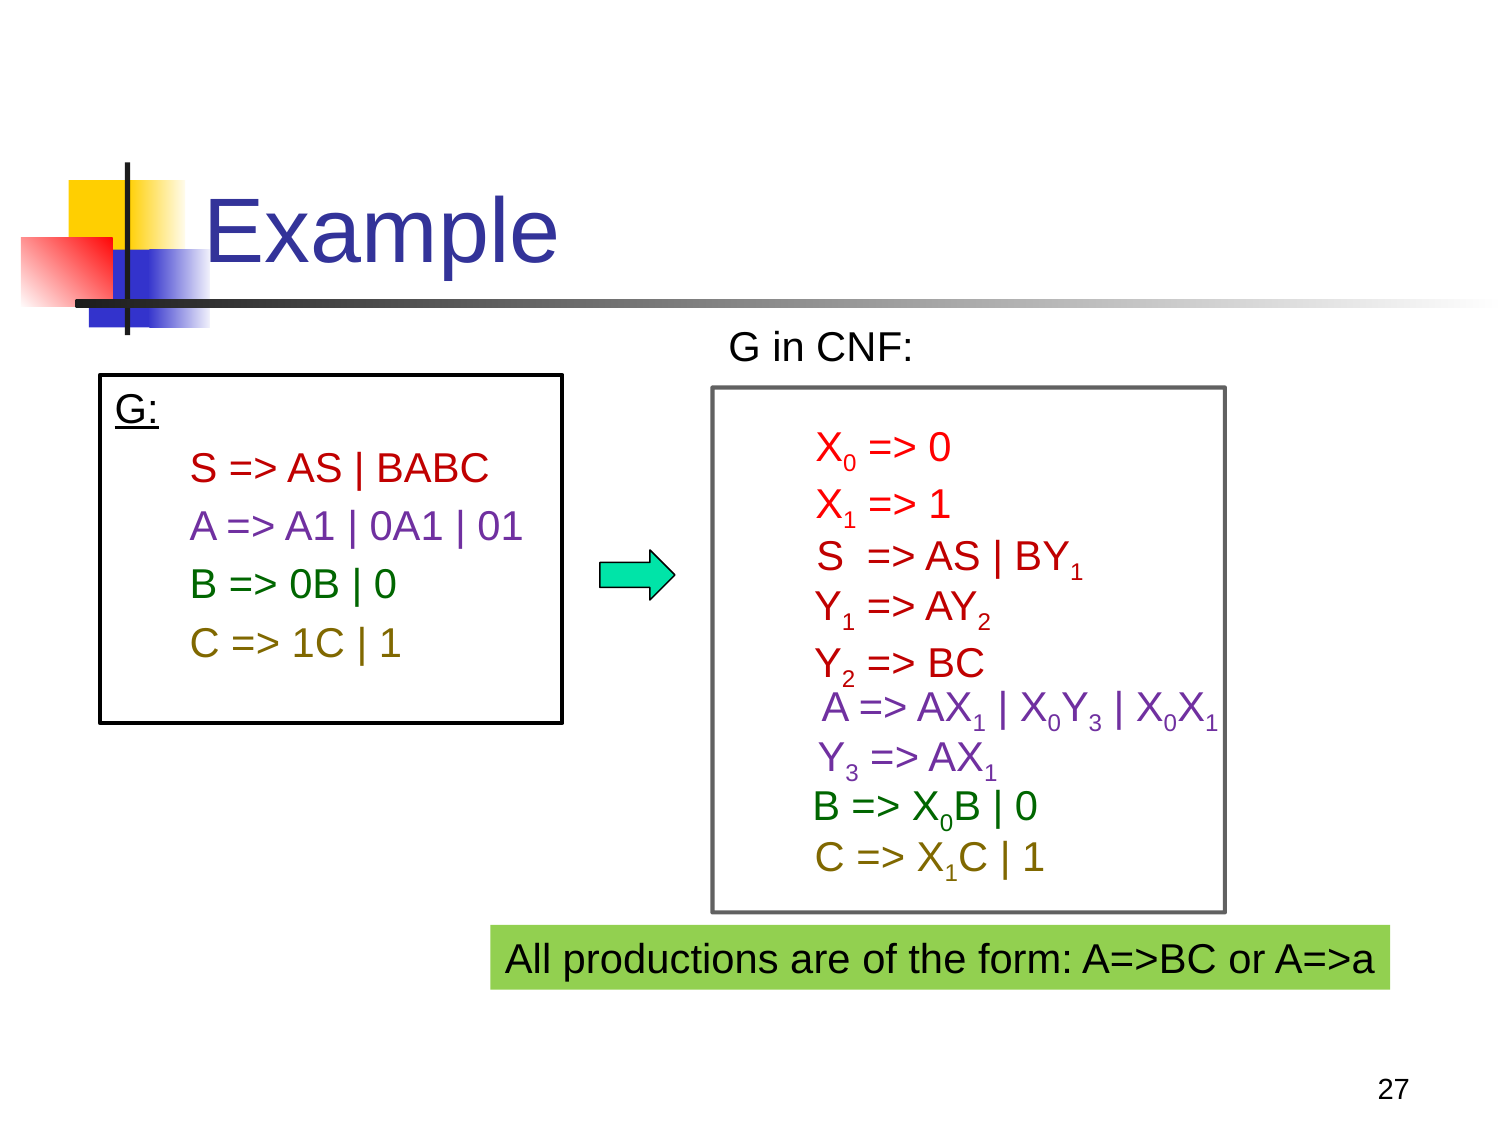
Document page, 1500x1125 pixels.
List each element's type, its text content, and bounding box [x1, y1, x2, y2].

slide_number 27 [1112, 1037, 1426, 1113]
text_box G: S => AS | BABC A => A1 | 0A1 | 01 B => 0B | 0 C => 1C | 1 [98, 373, 564, 725]
title Example [188, 101, 1468, 289]
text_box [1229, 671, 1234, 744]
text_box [599, 312, 1226, 913]
text_box All productions are of the form: A=>BC or A=>a [490, 924, 1391, 990]
